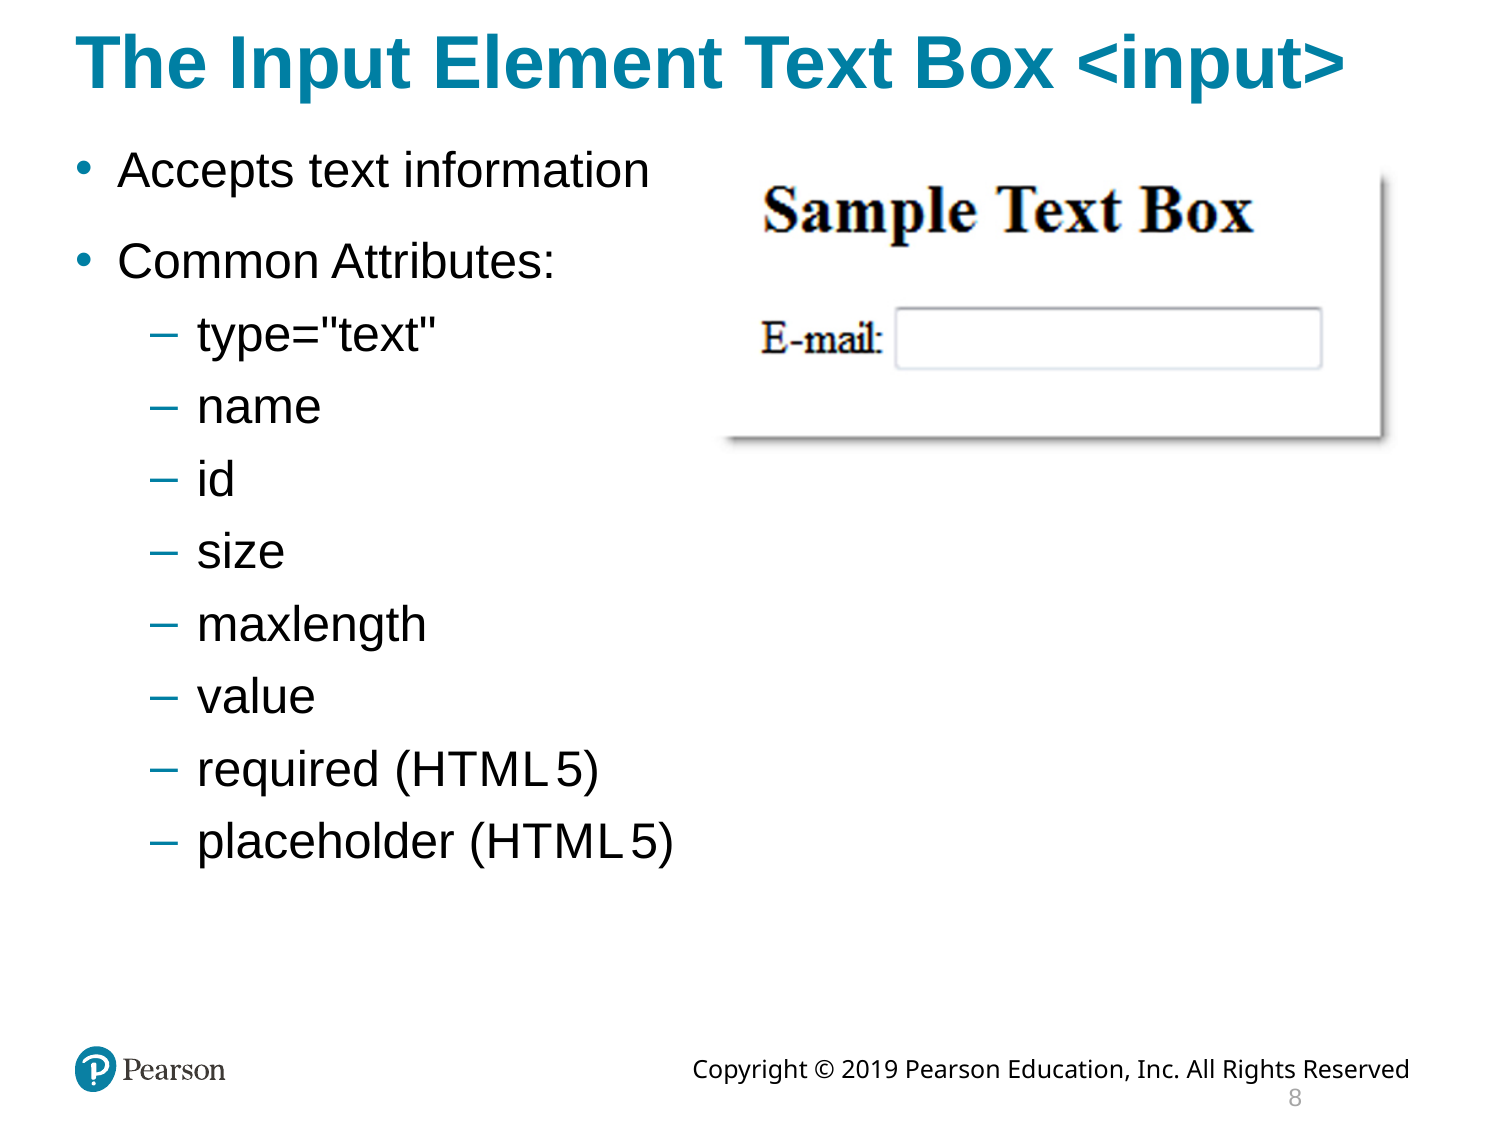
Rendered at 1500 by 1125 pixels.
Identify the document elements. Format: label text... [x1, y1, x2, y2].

list Accepts text information Common Attributes: type="text" name id size maxlength value required (H T M L 5) placeholder (H T M L 5) [75, 137, 675, 869]
picture [701, 151, 1410, 467]
title The Input Element Text Box <input> [75, 0, 1413, 104]
